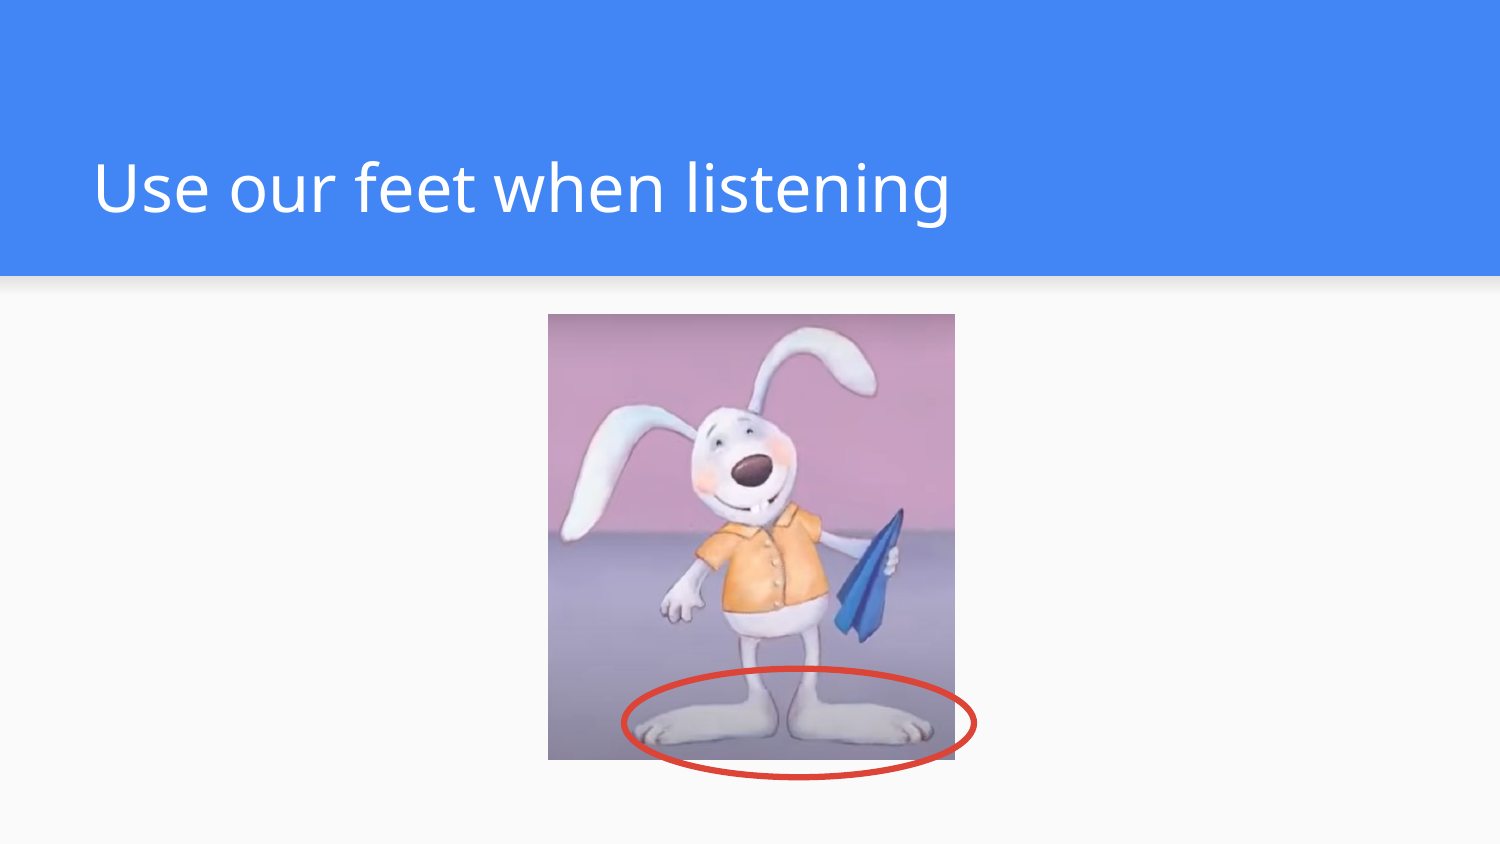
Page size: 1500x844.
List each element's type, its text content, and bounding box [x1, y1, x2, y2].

text_box [701, 768, 897, 778]
title Use our feet when listening [77, 121, 1427, 248]
text_box [959, 700, 974, 745]
picture [548, 314, 956, 760]
